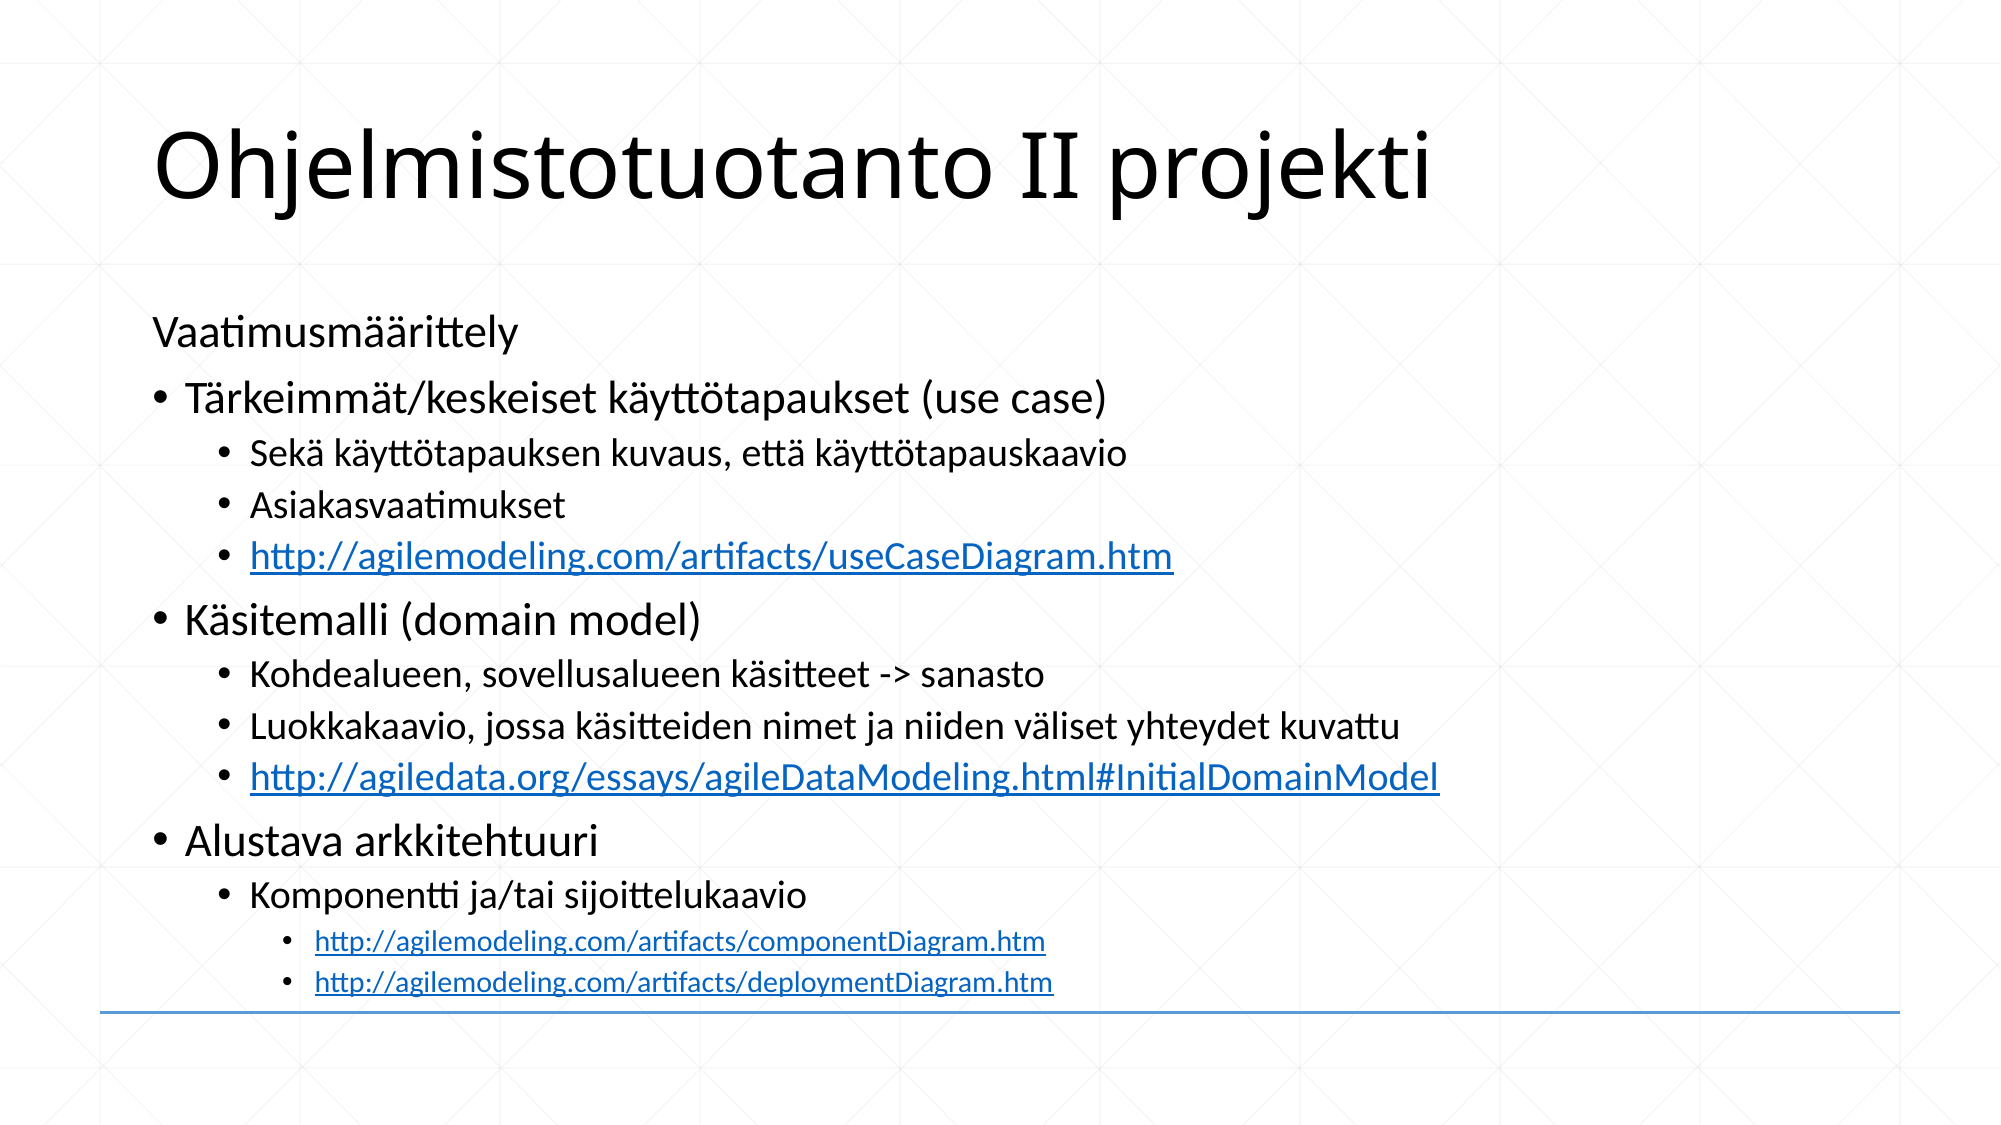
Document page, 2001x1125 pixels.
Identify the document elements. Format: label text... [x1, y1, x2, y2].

list Vaatimusmäärittely Tärkeimmät/keskeiset käyttötapaukset (use case) Sekä käyttötapauksen kuvaus, että käyttötapauskaavio Asiakasvaatimukset http://agilemodeling.com/artifacts/useCaseDiagram.htm Käsitemalli (domain model) Kohdealueen, sovellusalueen käsitteet -> sanasto Luokkakaavio, jossa käsitteiden nimet ja niiden väliset yhteydet kuvattu http://agiledata.org/essays/agileDataModeling.html#InitialDomainModel Alustava arkkitehtuuri Komponentti ja/tai sijoittelukaavio http://agilemodeling.com/artifacts/componentDiagram.htm http://agilemodeling.com/artifacts/deploymentDiagram.htm [137, 299, 1863, 1014]
title Ohjelmistotuotanto II projekti [137, 59, 1863, 278]
